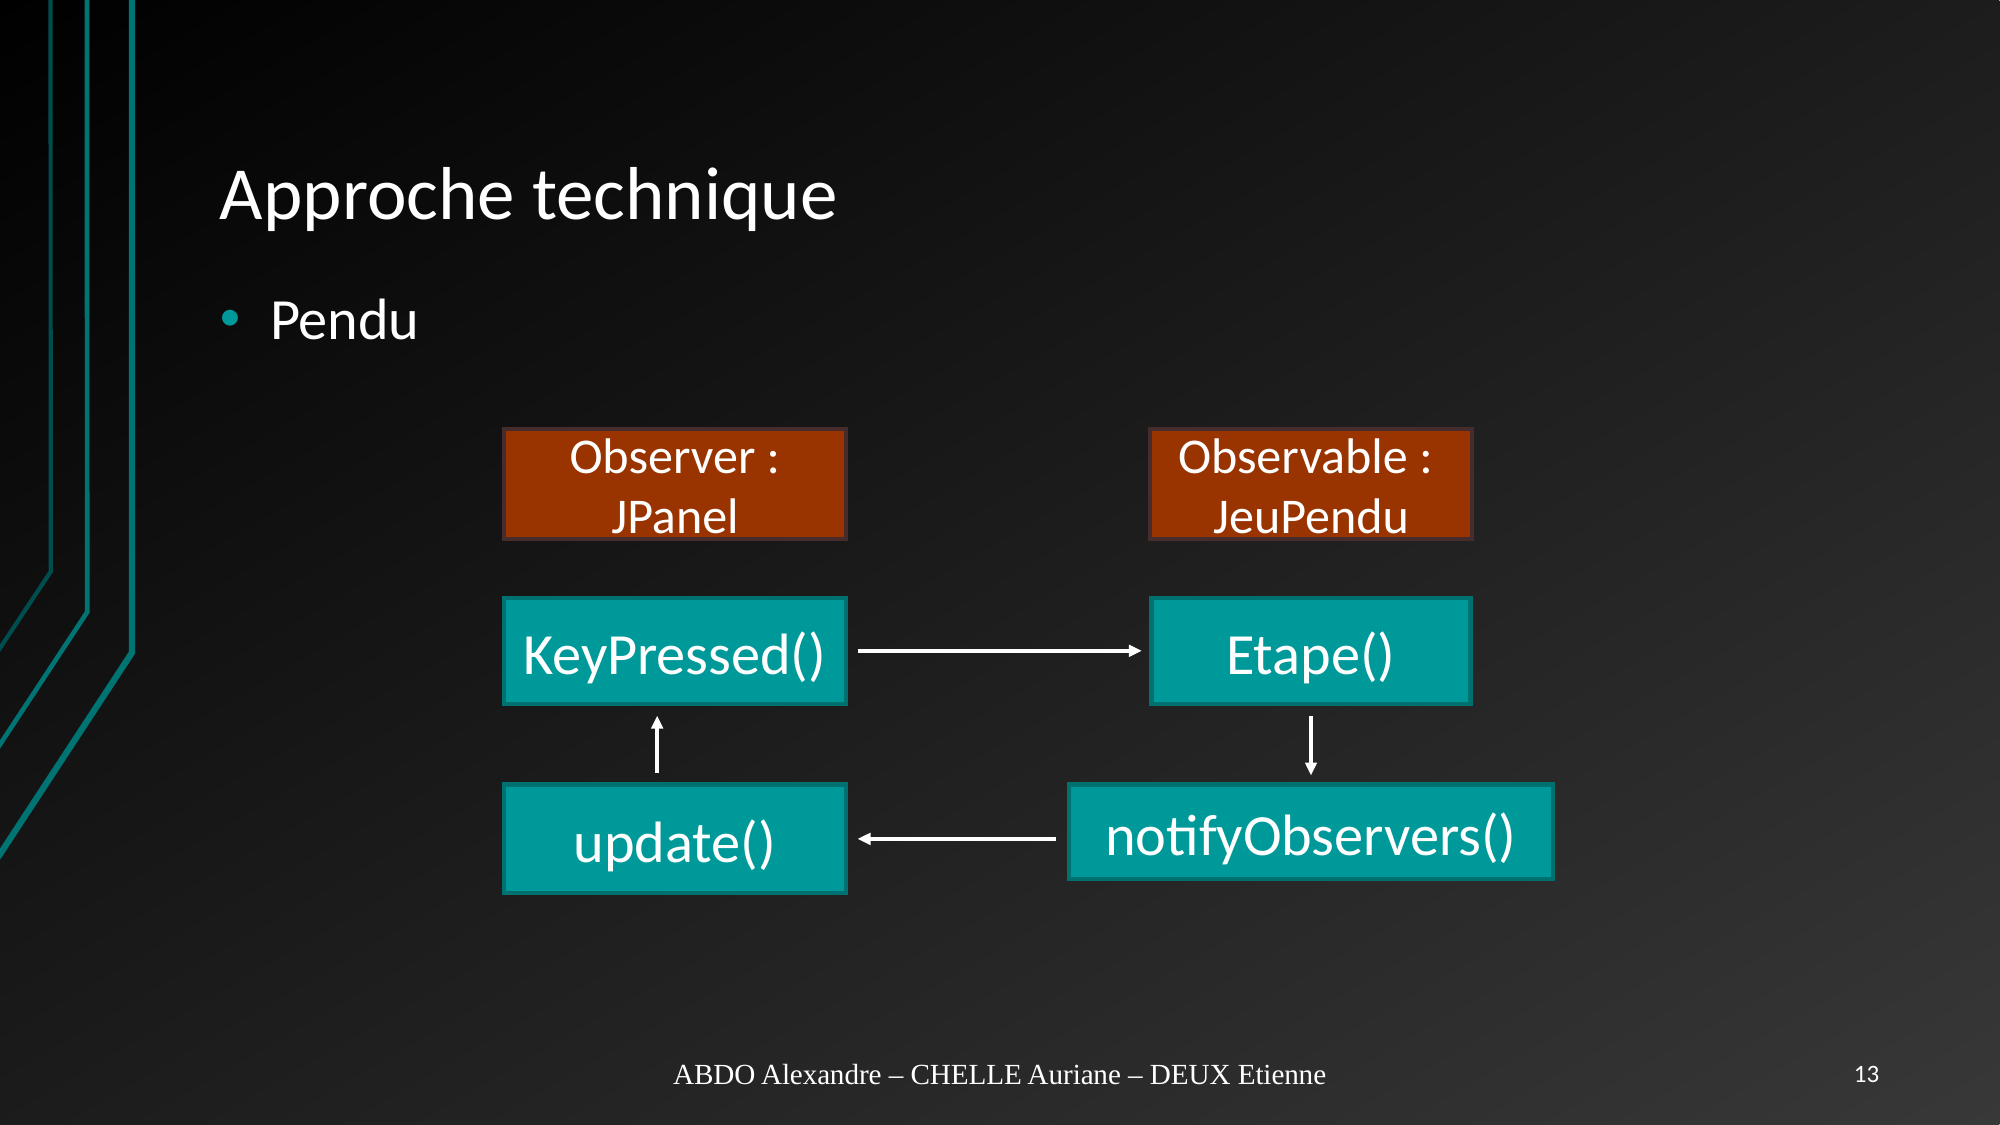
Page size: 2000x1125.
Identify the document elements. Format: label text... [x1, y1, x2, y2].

title Approche technique [199, 45, 1900, 246]
slide_number 13 [1732, 1042, 1900, 1103]
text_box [1068, 428, 1554, 880]
list Pendu [199, 279, 1900, 1012]
footer ABDO Alexandre – CHELLE Auriane – DEUX Etienne [566, 1042, 1433, 1103]
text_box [503, 428, 847, 894]
